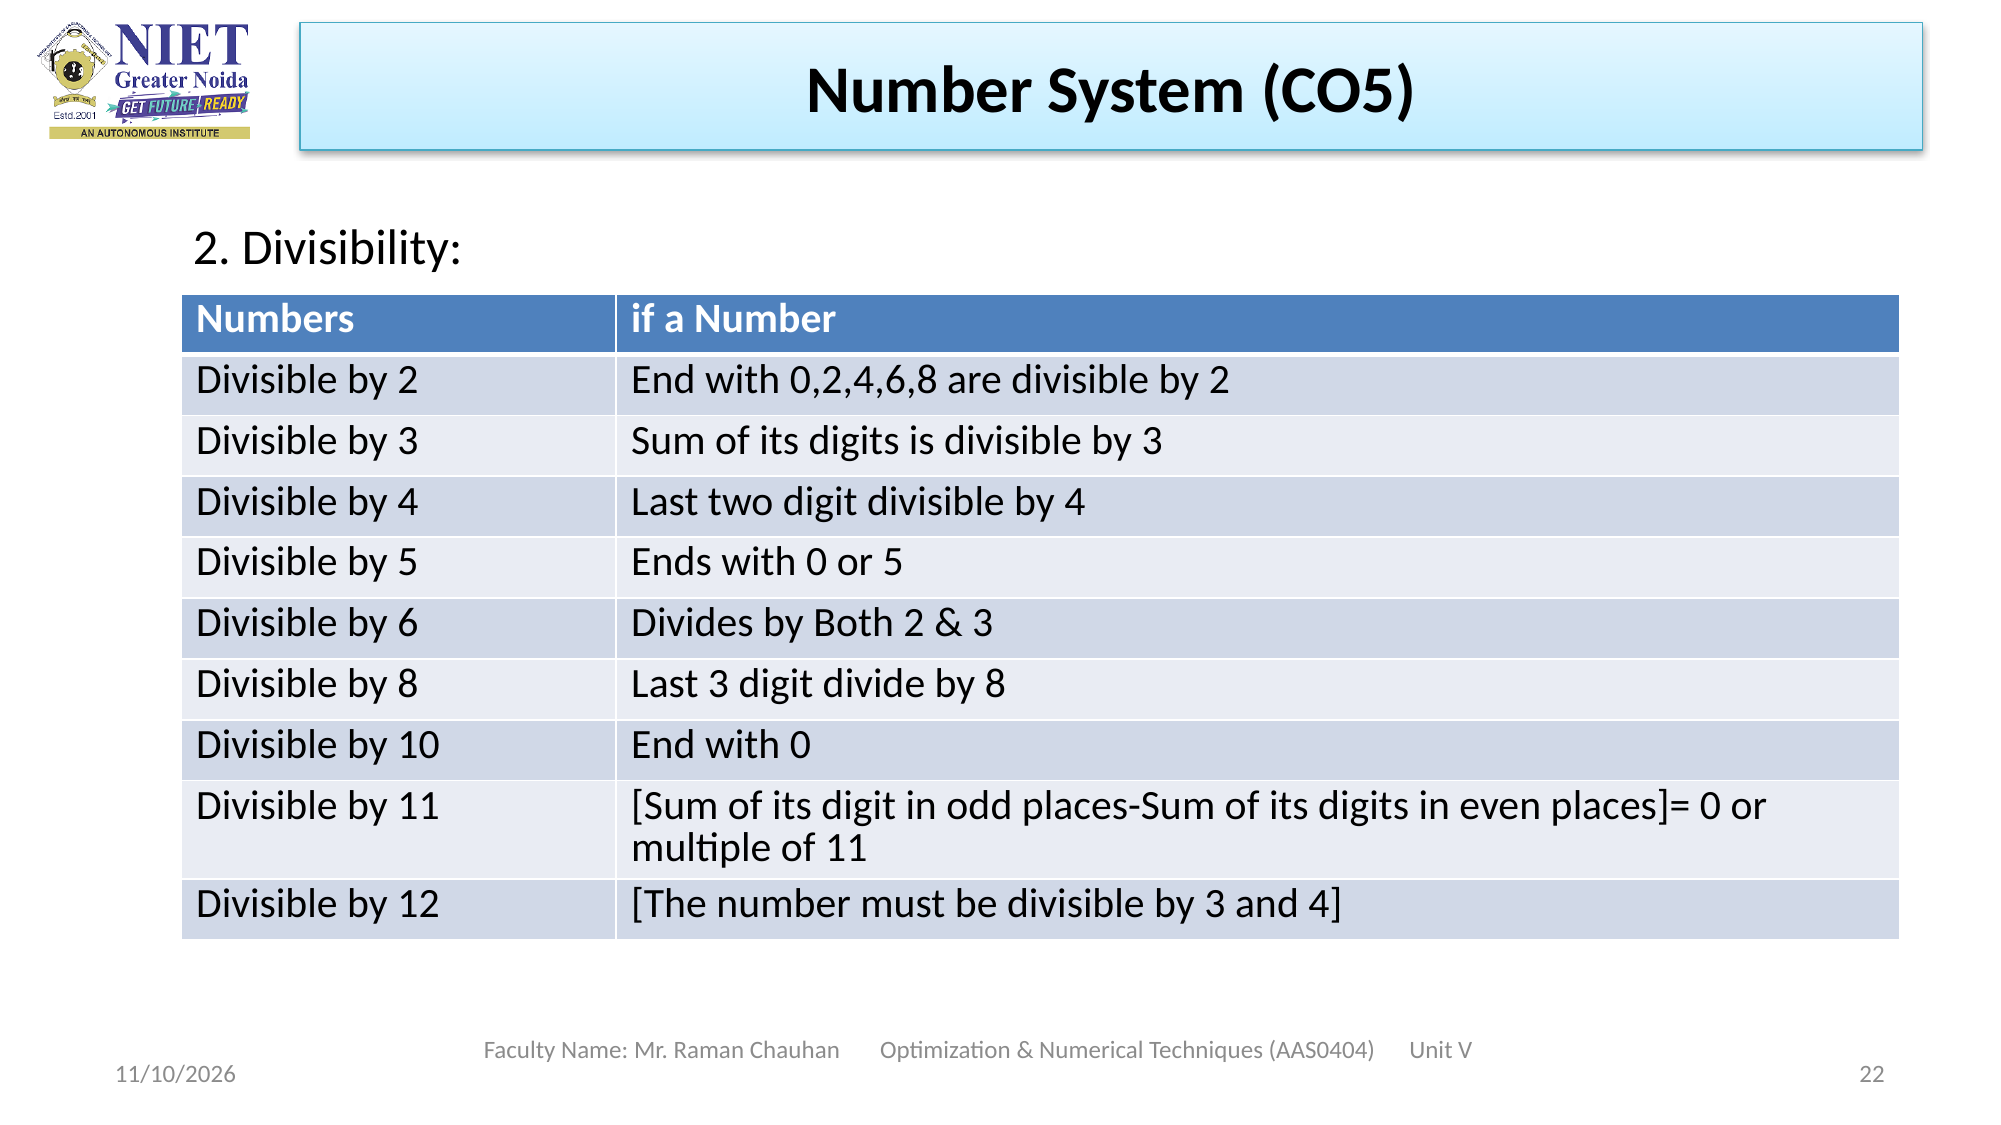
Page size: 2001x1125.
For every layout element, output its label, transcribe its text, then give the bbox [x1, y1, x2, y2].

footer Faculty Name: Mr. Raman Chauhan Optimization & Numerical Techniques (AAS0404) Unit V [428, 1018, 1531, 1079]
table_cell Divisible by 12 [182, 880, 615, 939]
table_cell Divisible by 5 [182, 538, 615, 597]
table_header if a Number [617, 295, 1899, 352]
table_cell Divisible by 8 [182, 660, 615, 719]
table_cell Divisible by 11 [182, 781, 615, 878]
table_header Numbers [182, 295, 615, 352]
title Number System (CO5) [299, 22, 1923, 151]
table_cell Divisible by 3 [182, 416, 615, 475]
table_cell Divides by Both 2 & 3 [617, 599, 1899, 658]
table_cell Divisible by 2 [182, 357, 615, 415]
slide_number 22 [1433, 1042, 1900, 1103]
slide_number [99, 1042, 567, 1103]
table_cell End with 0,2,4,6,8 are divisible by 2 [617, 357, 1899, 415]
table_cell Divisible by 6 [182, 599, 615, 658]
table_cell Divisible by 10 [182, 721, 615, 780]
table_cell End with 0 [617, 721, 1899, 780]
subtitle 2. Divisibility: [165, 205, 1925, 988]
table_cell [The number must be divisible by 3 and 4] [617, 880, 1899, 939]
table_cell Last 3 digit divide by 8 [617, 660, 1899, 719]
table_cell Last two digit divisible by 4 [617, 477, 1899, 536]
table_cell Ends with 0 or 5 [617, 538, 1899, 597]
table_cell [Sum of its digit in odd places-Sum of its digits in even places]= 0 or multiple of 11 [617, 781, 1899, 878]
picture [37, 22, 251, 139]
table_cell Divisible by 4 [182, 477, 615, 536]
table_cell Sum of its digits is divisible by 3 [617, 416, 1899, 475]
